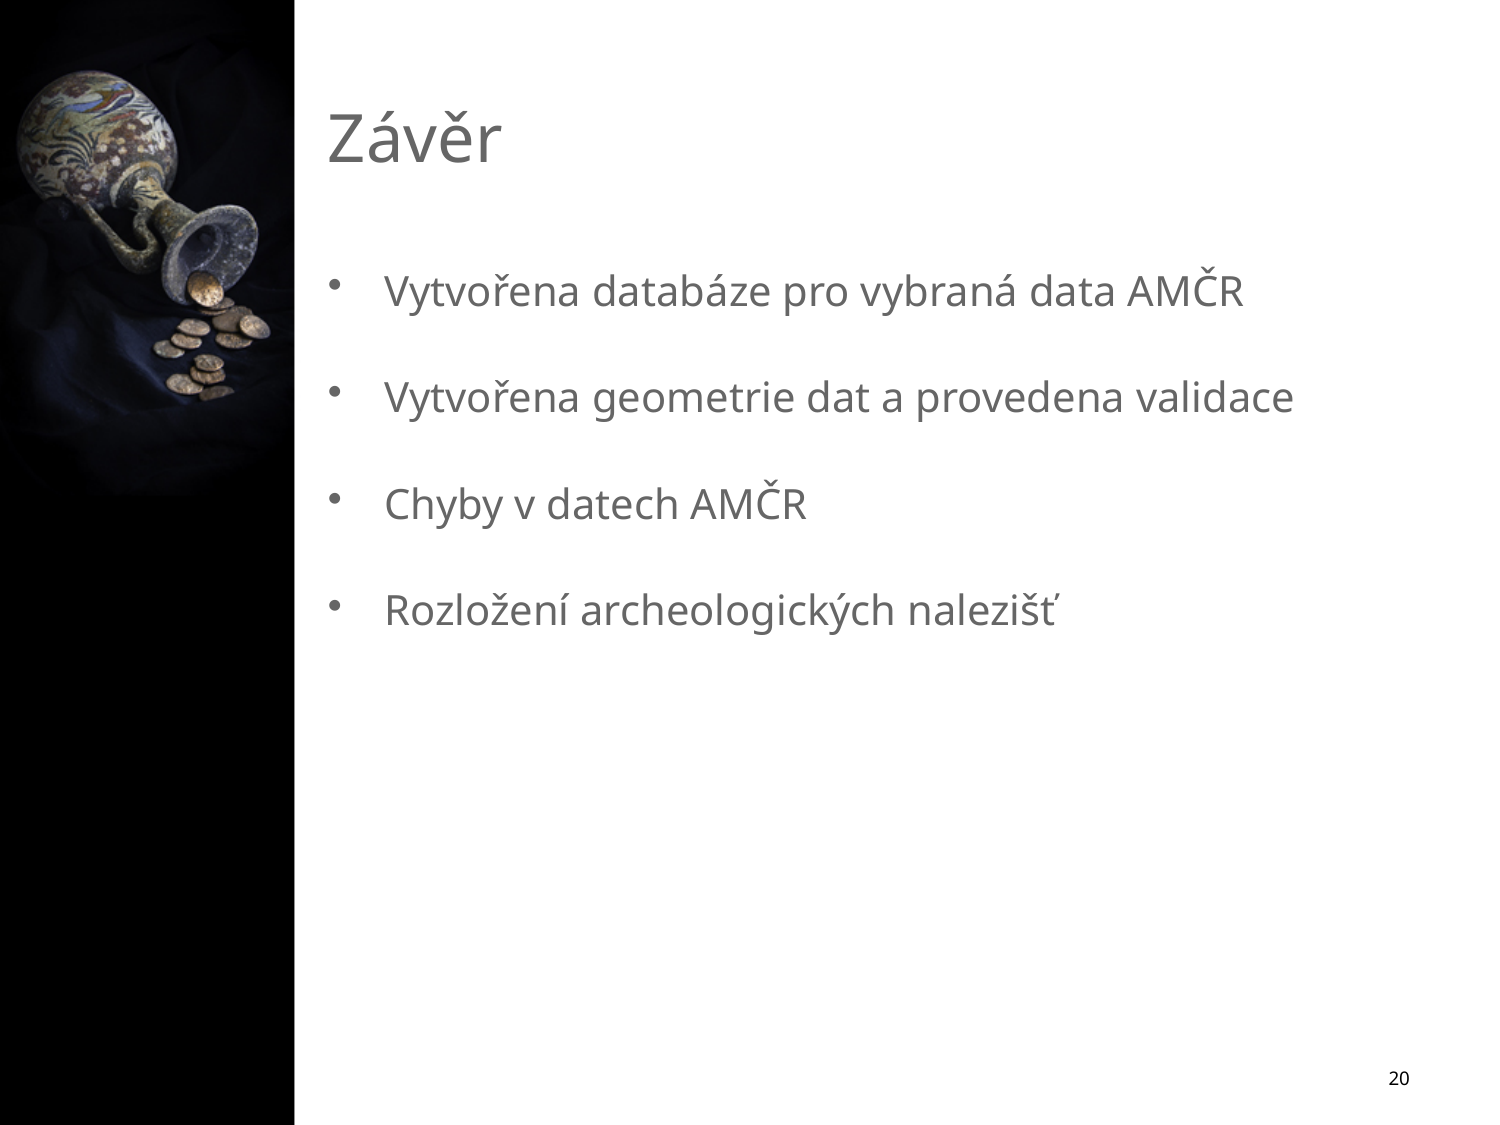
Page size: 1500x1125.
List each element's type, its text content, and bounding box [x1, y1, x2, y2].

slide_number 20 [1074, 1058, 1425, 1103]
list Vytvořena databáze pro vybraná data AMČR Vytvořena geometrie dat a provedena validace Chyby v datech AMČR Rozložení archeologických nalezišť [312, 262, 1436, 1047]
title Závěr [312, 78, 1436, 195]
picture [0, 0, 1500, 1125]
